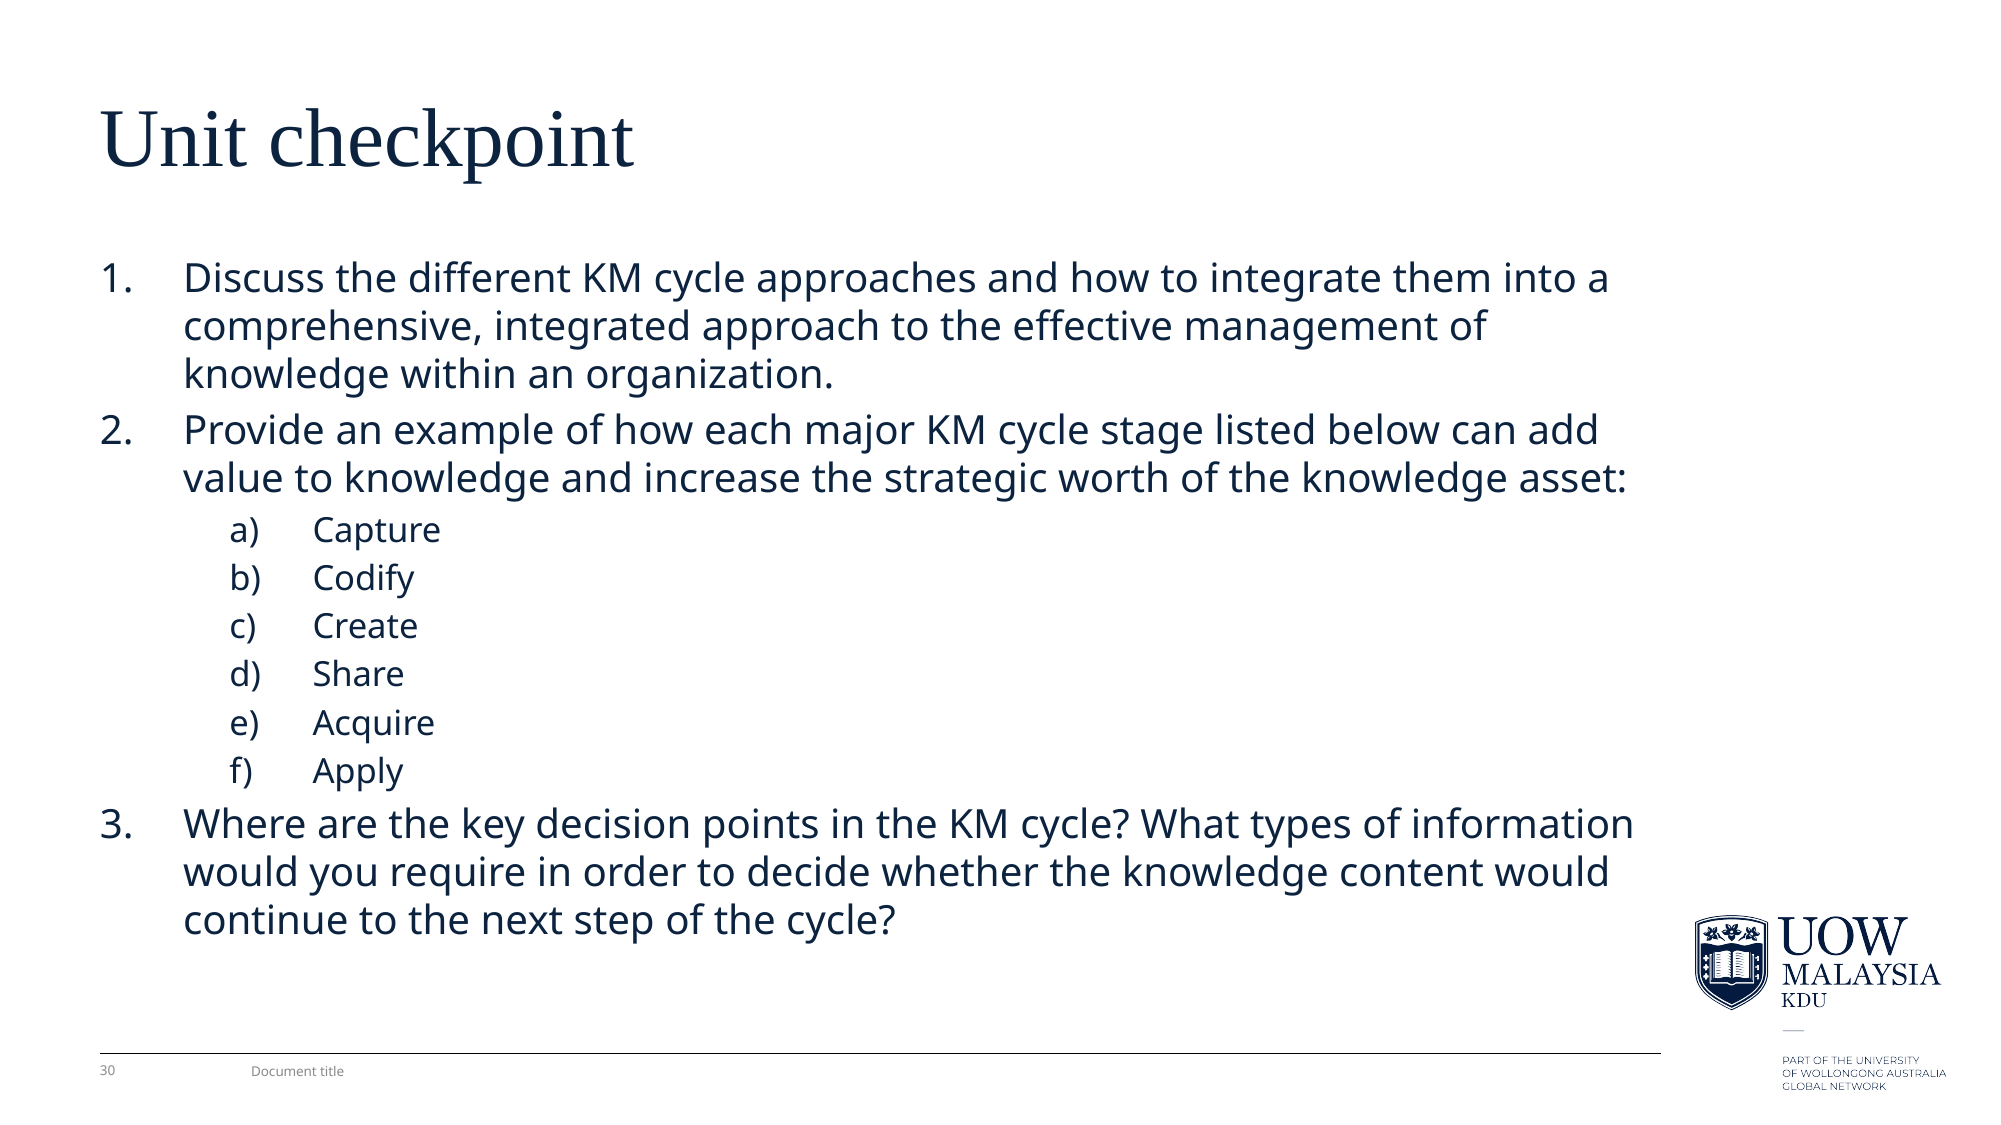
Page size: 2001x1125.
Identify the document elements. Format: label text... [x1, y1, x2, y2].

slide_number 30 [99, 1059, 180, 1091]
picture [1695, 915, 1947, 1091]
list Discuss the different KM cycle approaches and how to integrate them into a comprehensive, integrated approach to the effective management of knowledge within an organization. Provide an example of how each major KM cycle stage listed below can add value to knowledge and increase the strategic worth of the knowledge asset: Capture Codify Create Share Acquire Apply Where are the key decision points in the KM cycle? What types of information would you require in order to decide whether the knowledge content would continue to the next step of the cycle? [99, 251, 1661, 1004]
footer Document title [250, 1059, 885, 1091]
title Unit checkpoint [99, 67, 1661, 207]
